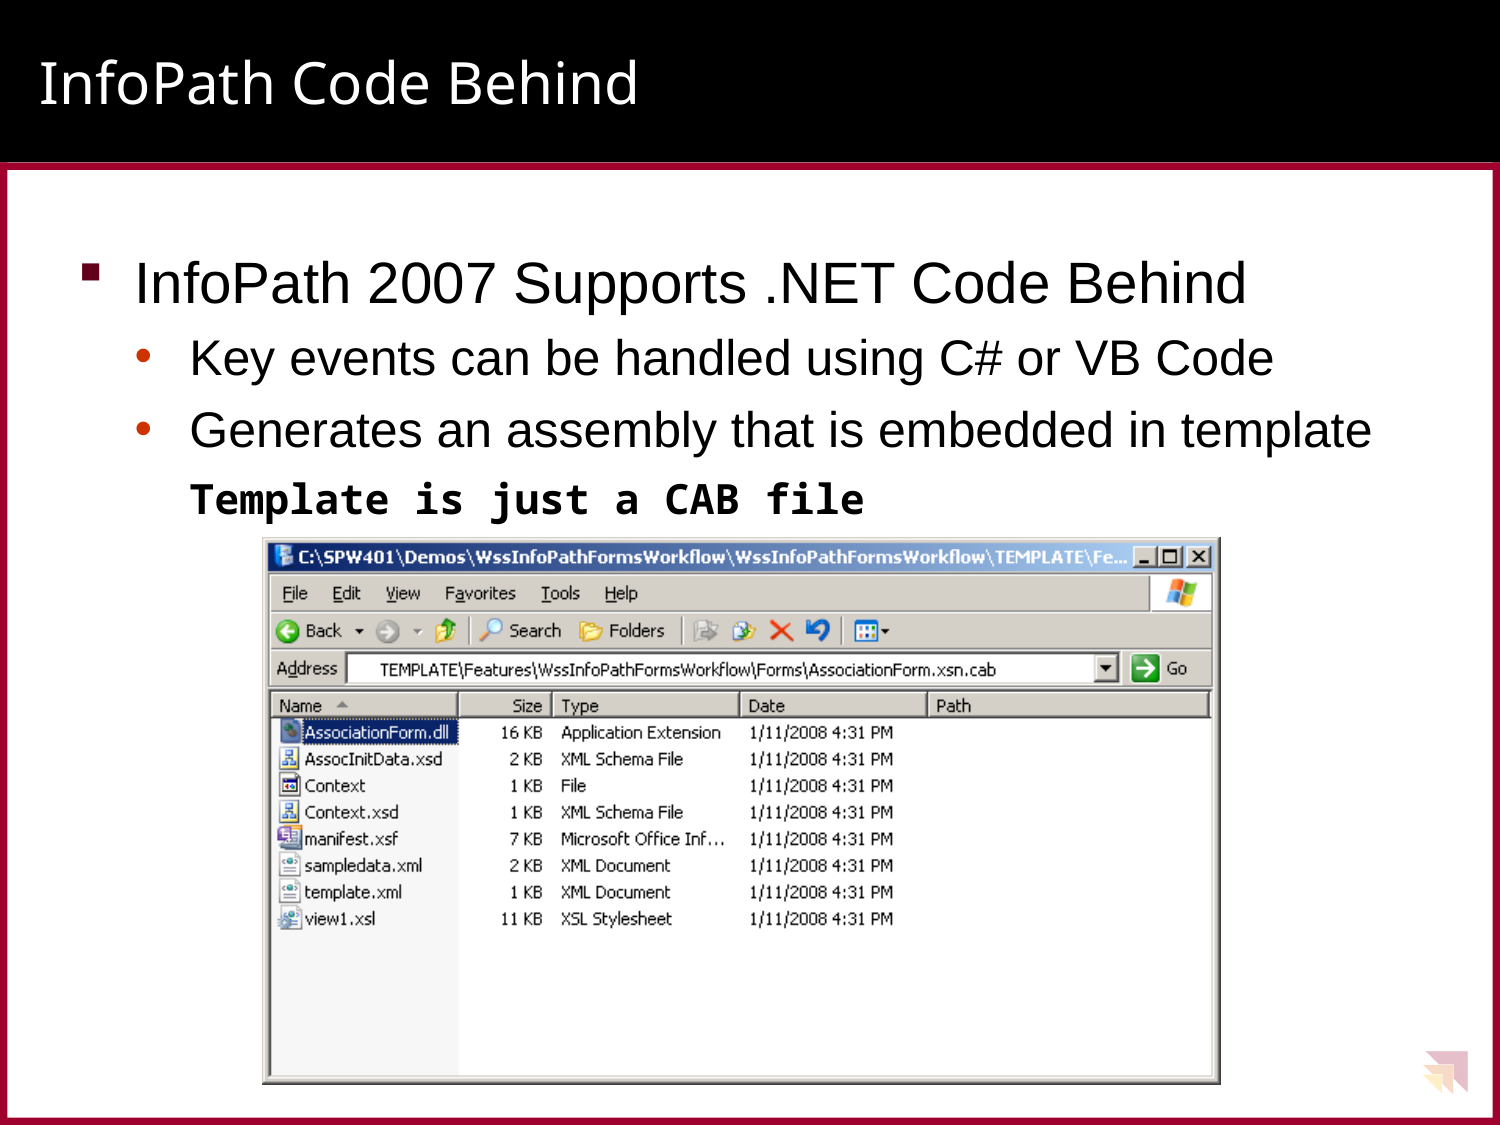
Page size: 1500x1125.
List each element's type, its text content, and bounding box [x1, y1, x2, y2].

picture [262, 537, 1221, 1085]
title InfoPath Code Behind [24, 12, 1438, 150]
list InfoPath 2007 Supports .NET Code Behind Key events can be handled using C# or VB Code Generates an assembly that is embedded in template Template is just a CAB file [62, 237, 1438, 575]
